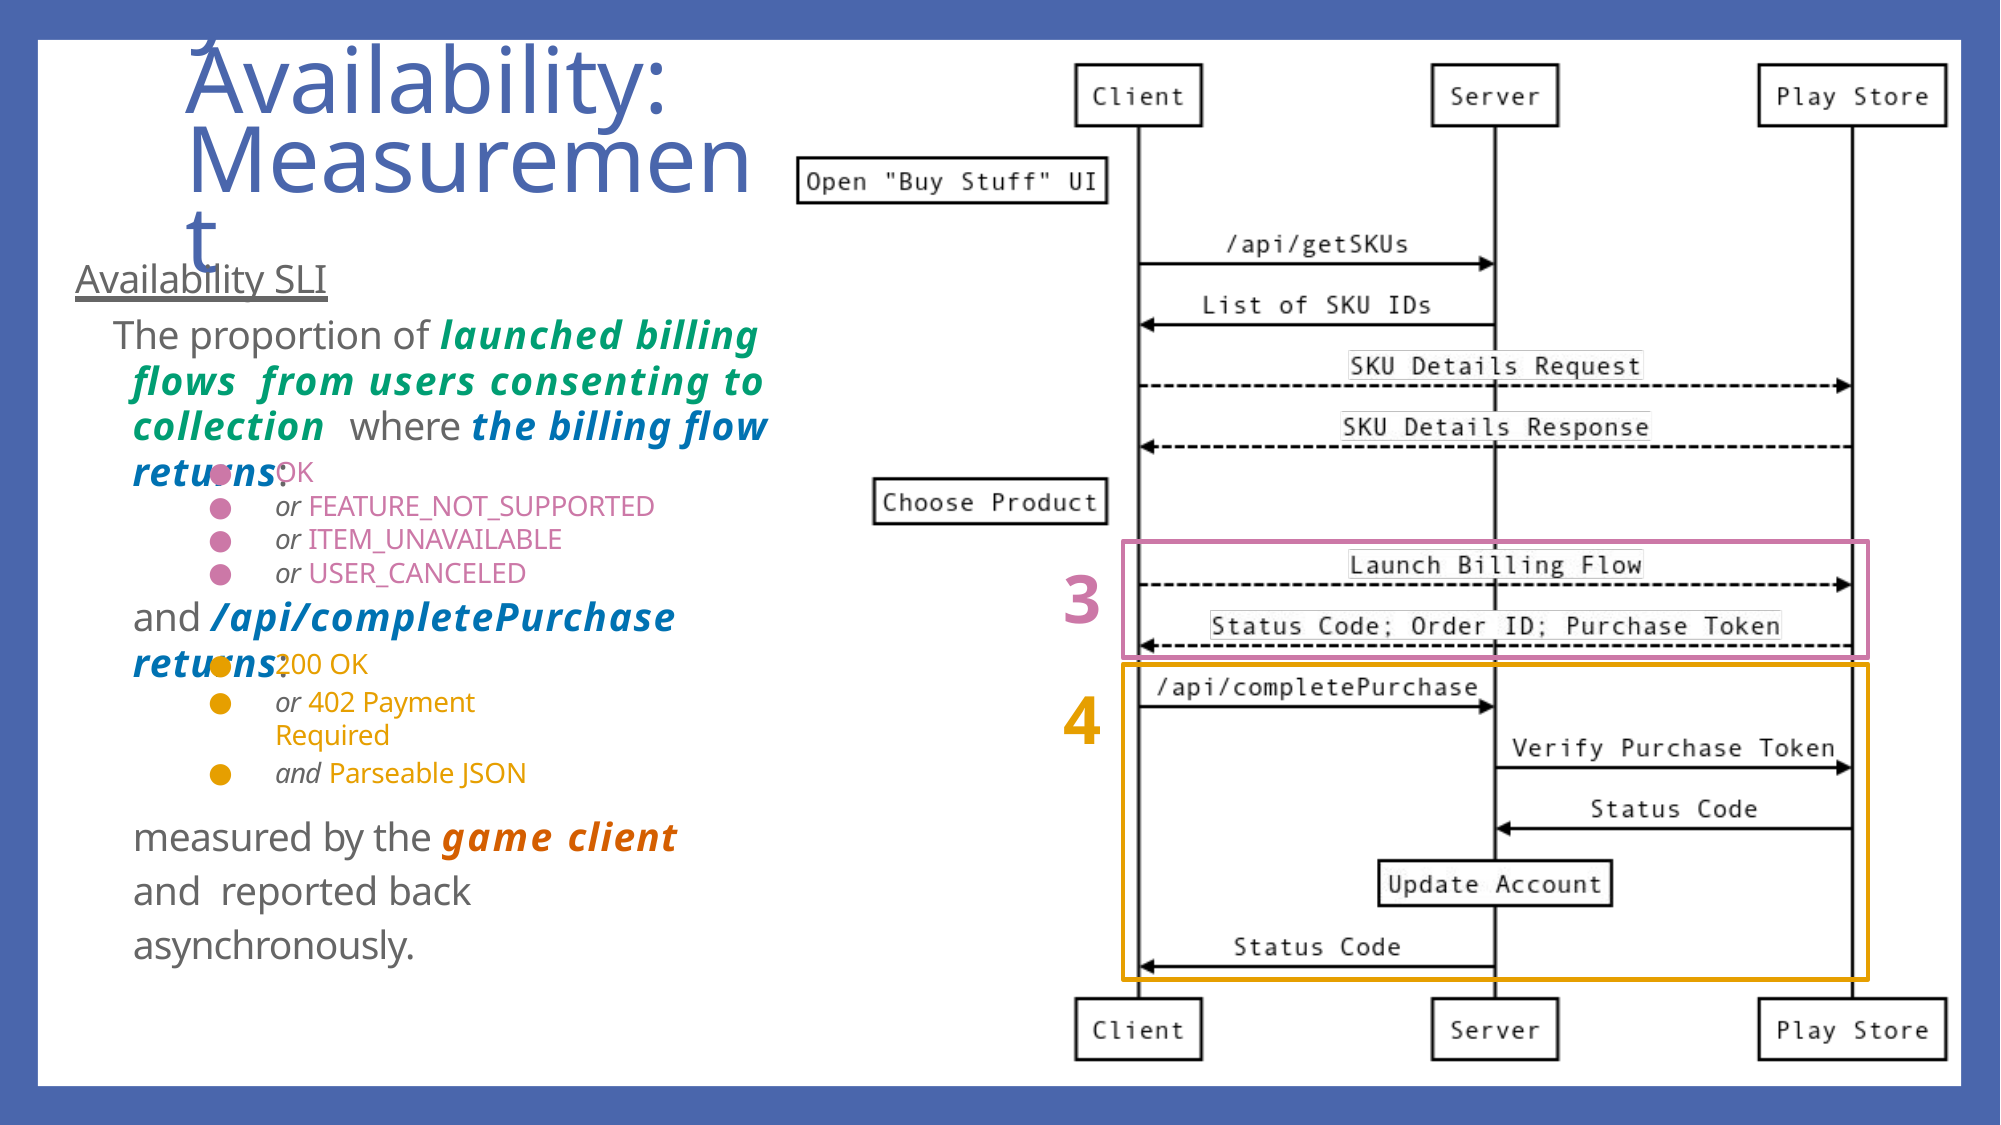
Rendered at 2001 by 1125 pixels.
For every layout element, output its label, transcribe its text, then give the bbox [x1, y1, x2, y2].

text_box measured by the game client and reported back asynchronously. [130, 802, 706, 968]
text_box Availability SLI The proportion of launched billing ﬂows from users consenting to collection where the billing ﬂow returns: [72, 244, 761, 495]
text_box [1119, 537, 1872, 983]
picture [766, 32, 1994, 1092]
title Buy Flow Availability: Measurement [72, 0, 763, 244]
text_box 200 OK or 402 Payment Required and Parseable JSON [205, 639, 588, 789]
text_box and /api/completePurchase returns: [130, 589, 754, 686]
text_box OK or FEATURE_NOT_SUPPORTED or ITEM_UNAVAILABLE or USER_CANCELED [205, 452, 660, 589]
